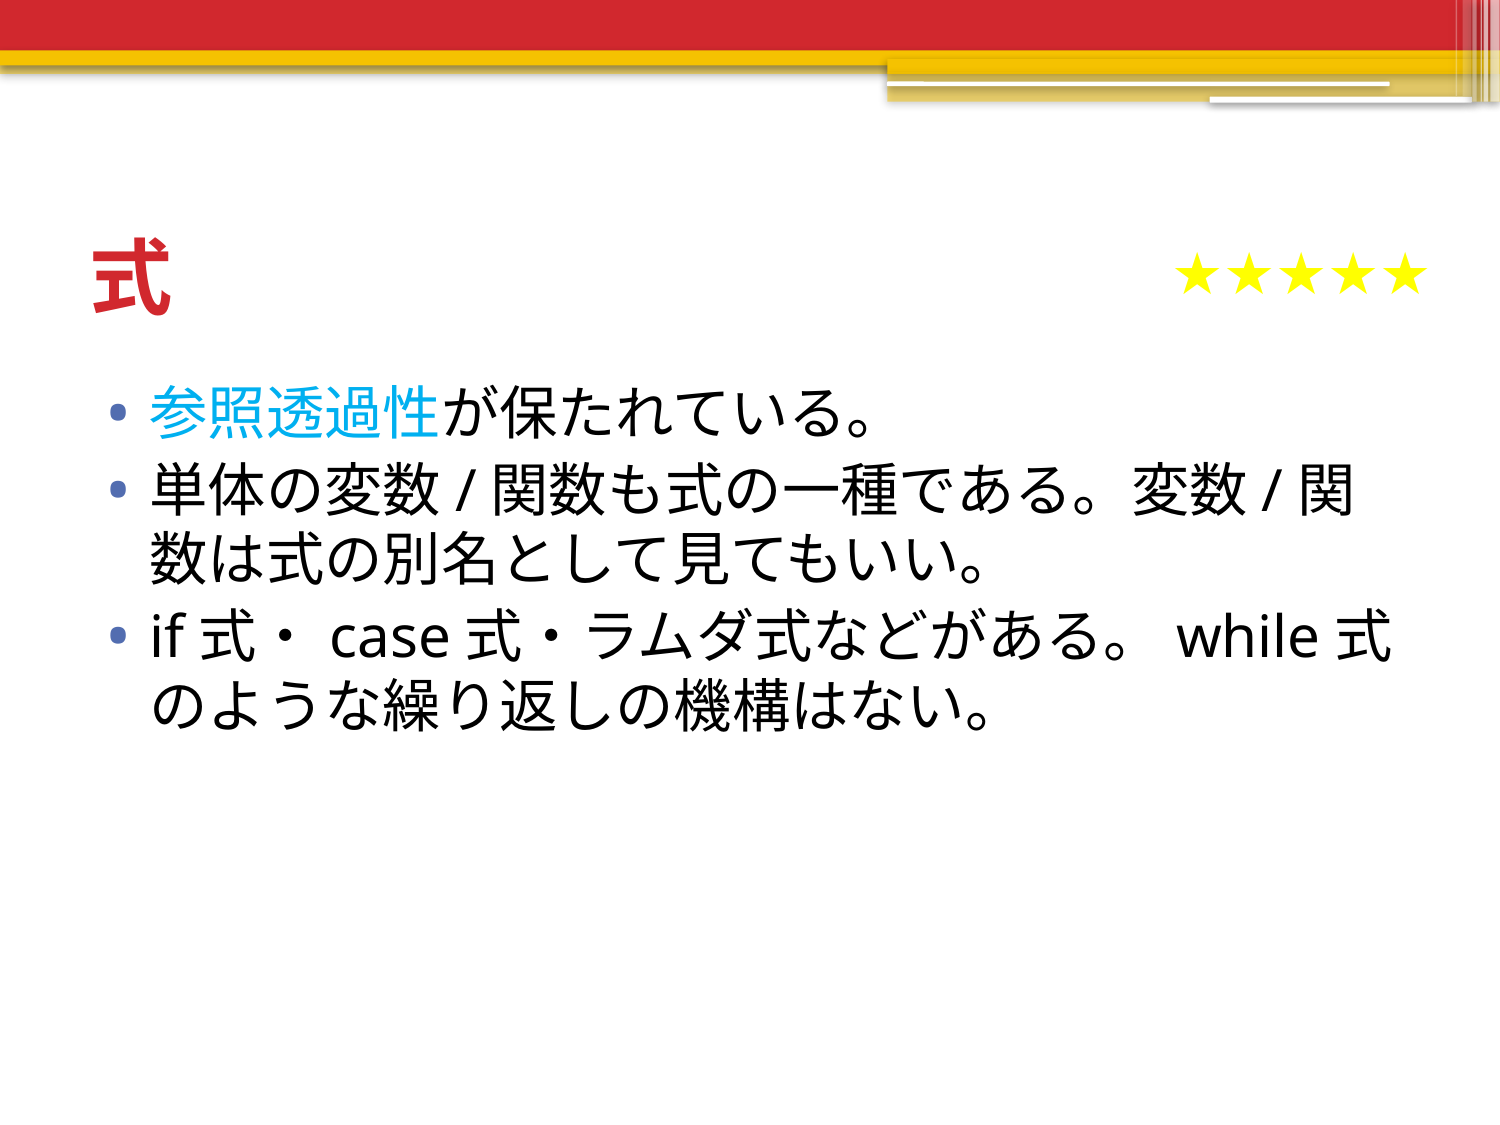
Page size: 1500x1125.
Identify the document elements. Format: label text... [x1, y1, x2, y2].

text_box ★★★★★ [1116, 228, 1447, 314]
title 式 [75, 187, 1425, 363]
list 参照透過性が保たれている。 単体の変数/関数も式の一種である。変数/関数は式の別名として見てもいい。 if式・case式・ラムダ式などがある。while式のような繰り返しの機構はない。 [75, 368, 1425, 1079]
